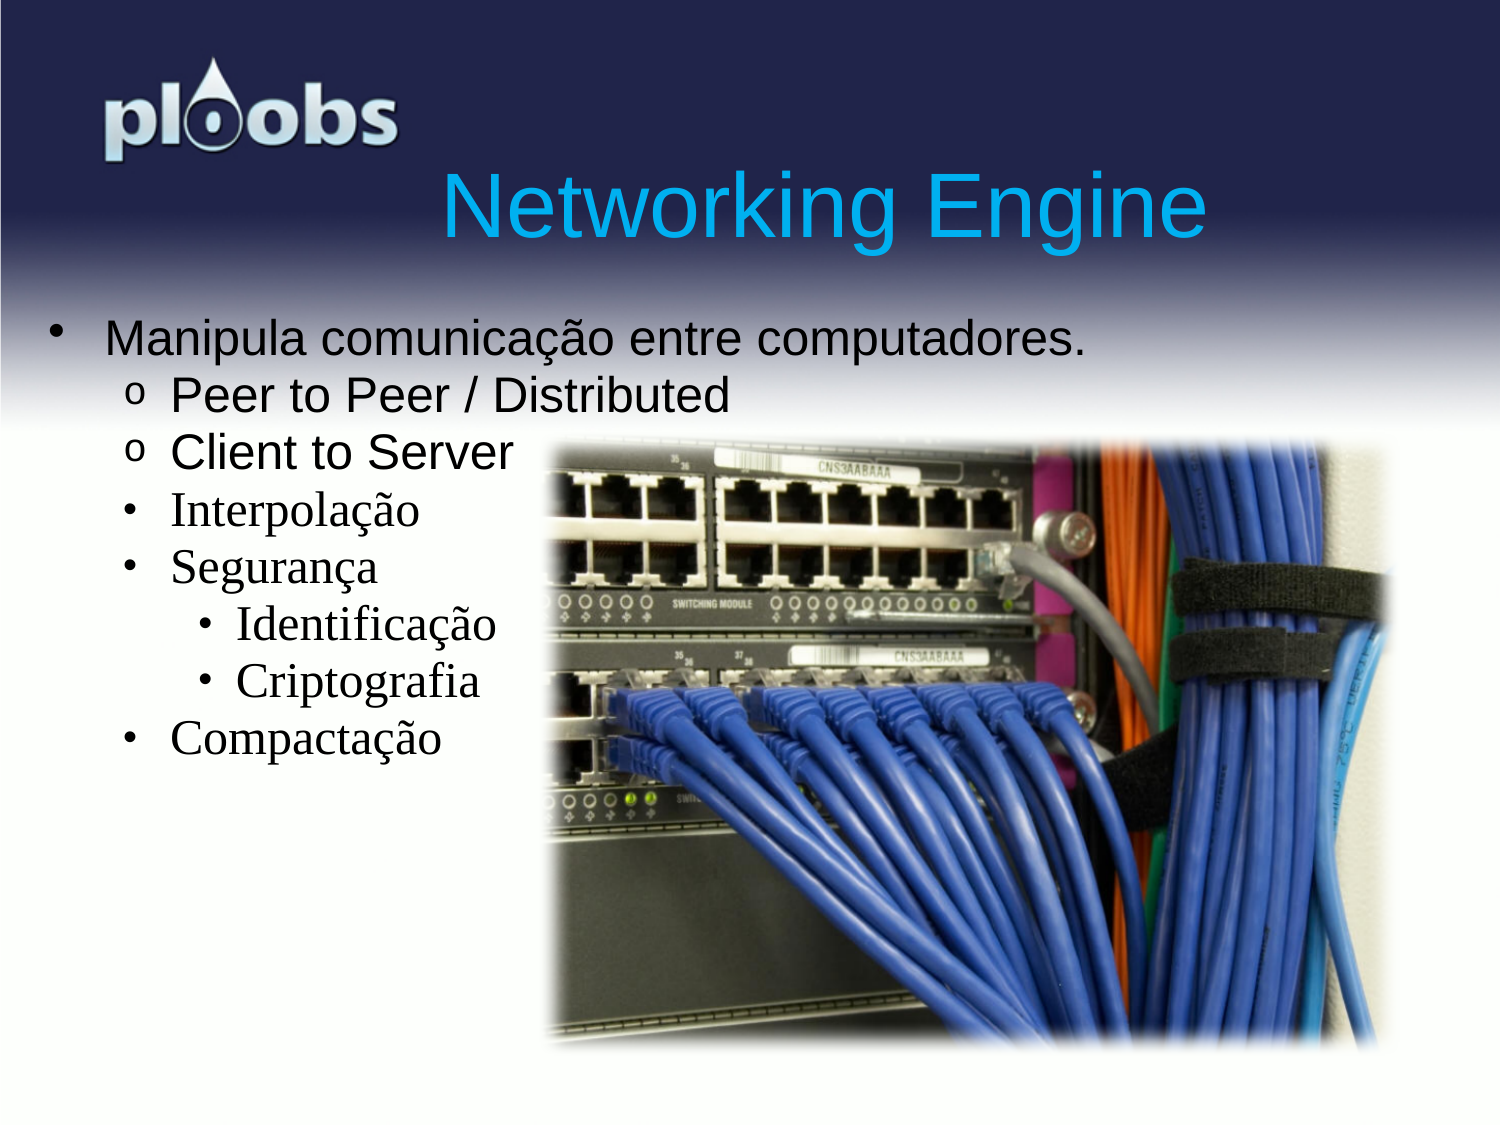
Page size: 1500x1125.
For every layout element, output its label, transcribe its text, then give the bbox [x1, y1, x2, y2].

text_box Manipula comunicação entre computadores. Peer to Peer / Distributed Client to Server Interpolação Segurança Identificação Criptografia Compactação [29, 310, 1434, 938]
picture [0, 0, 1500, 1125]
title Networking Engine [157, 153, 1495, 327]
